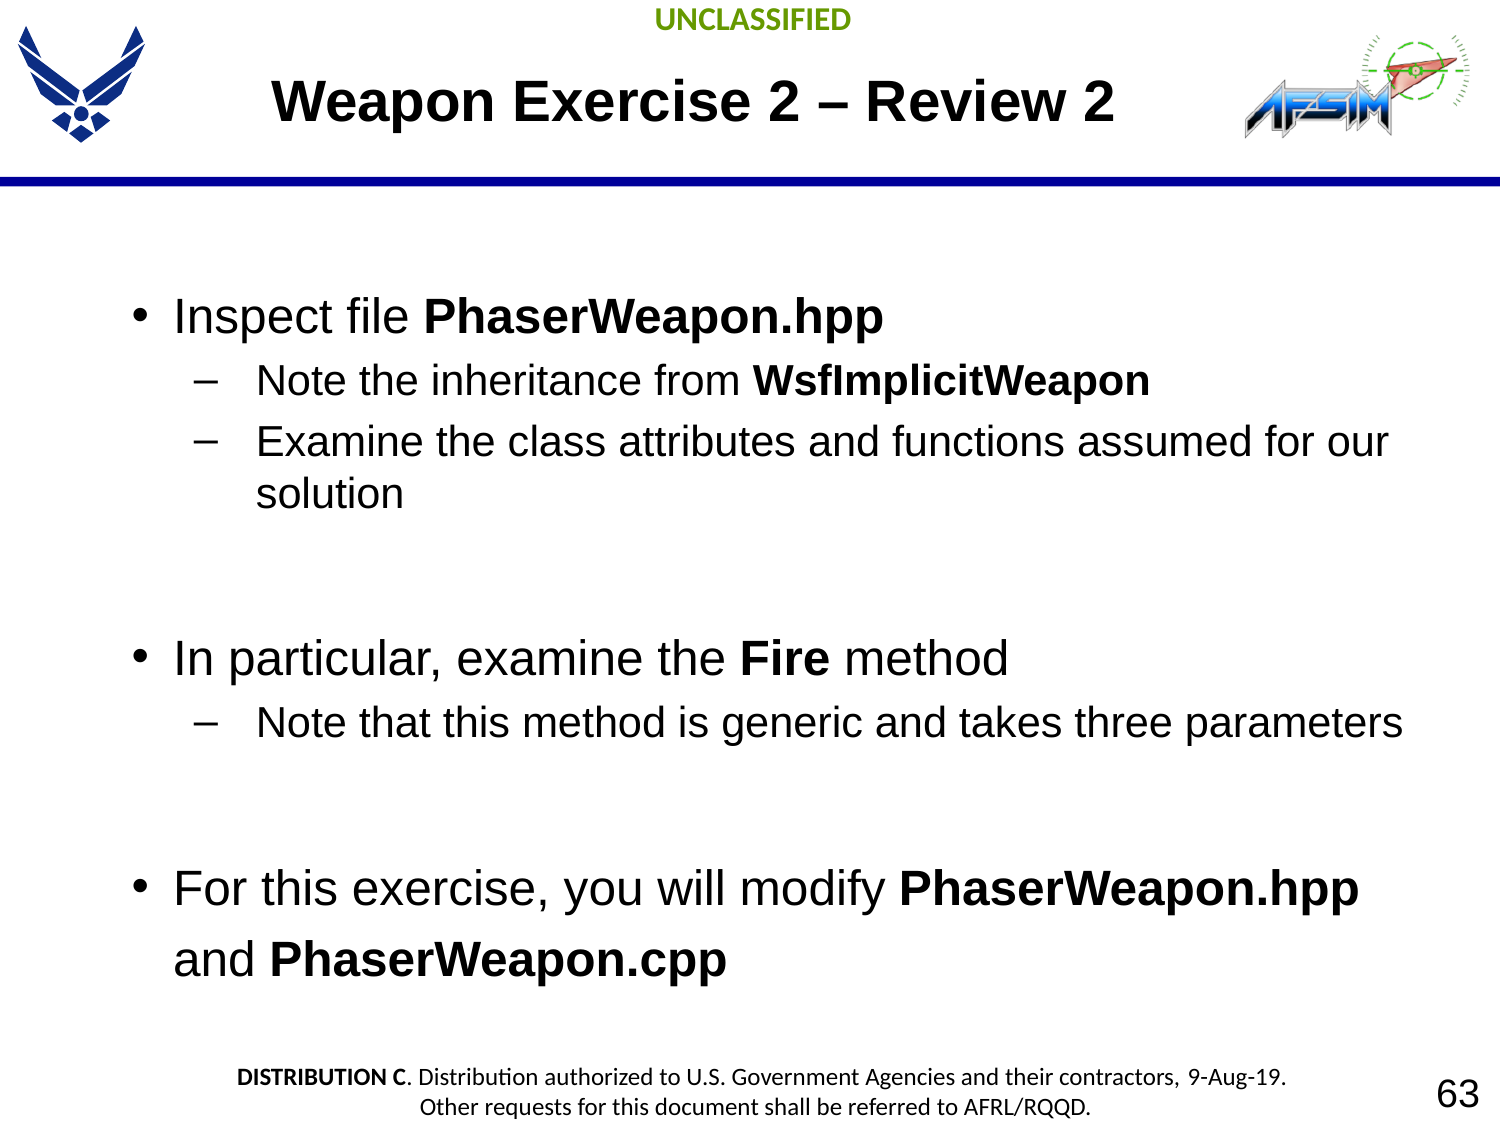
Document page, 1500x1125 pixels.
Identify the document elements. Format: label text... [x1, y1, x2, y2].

list Inspect file PhaserWeapon.hpp Note the inheritance from WsfImplicitWeapon Examine the class attributes and functions assumed for our solution In particular, examine the Fire method Note that this method is generic and takes three parameters For this exercise, you will modify PhaserWeapon.hpp and PhaserWeapon.cpp [75, 262, 1425, 1005]
title Weapon Exercise 2 – Review 2 [150, 4, 1238, 193]
picture [1238, 22, 1483, 147]
